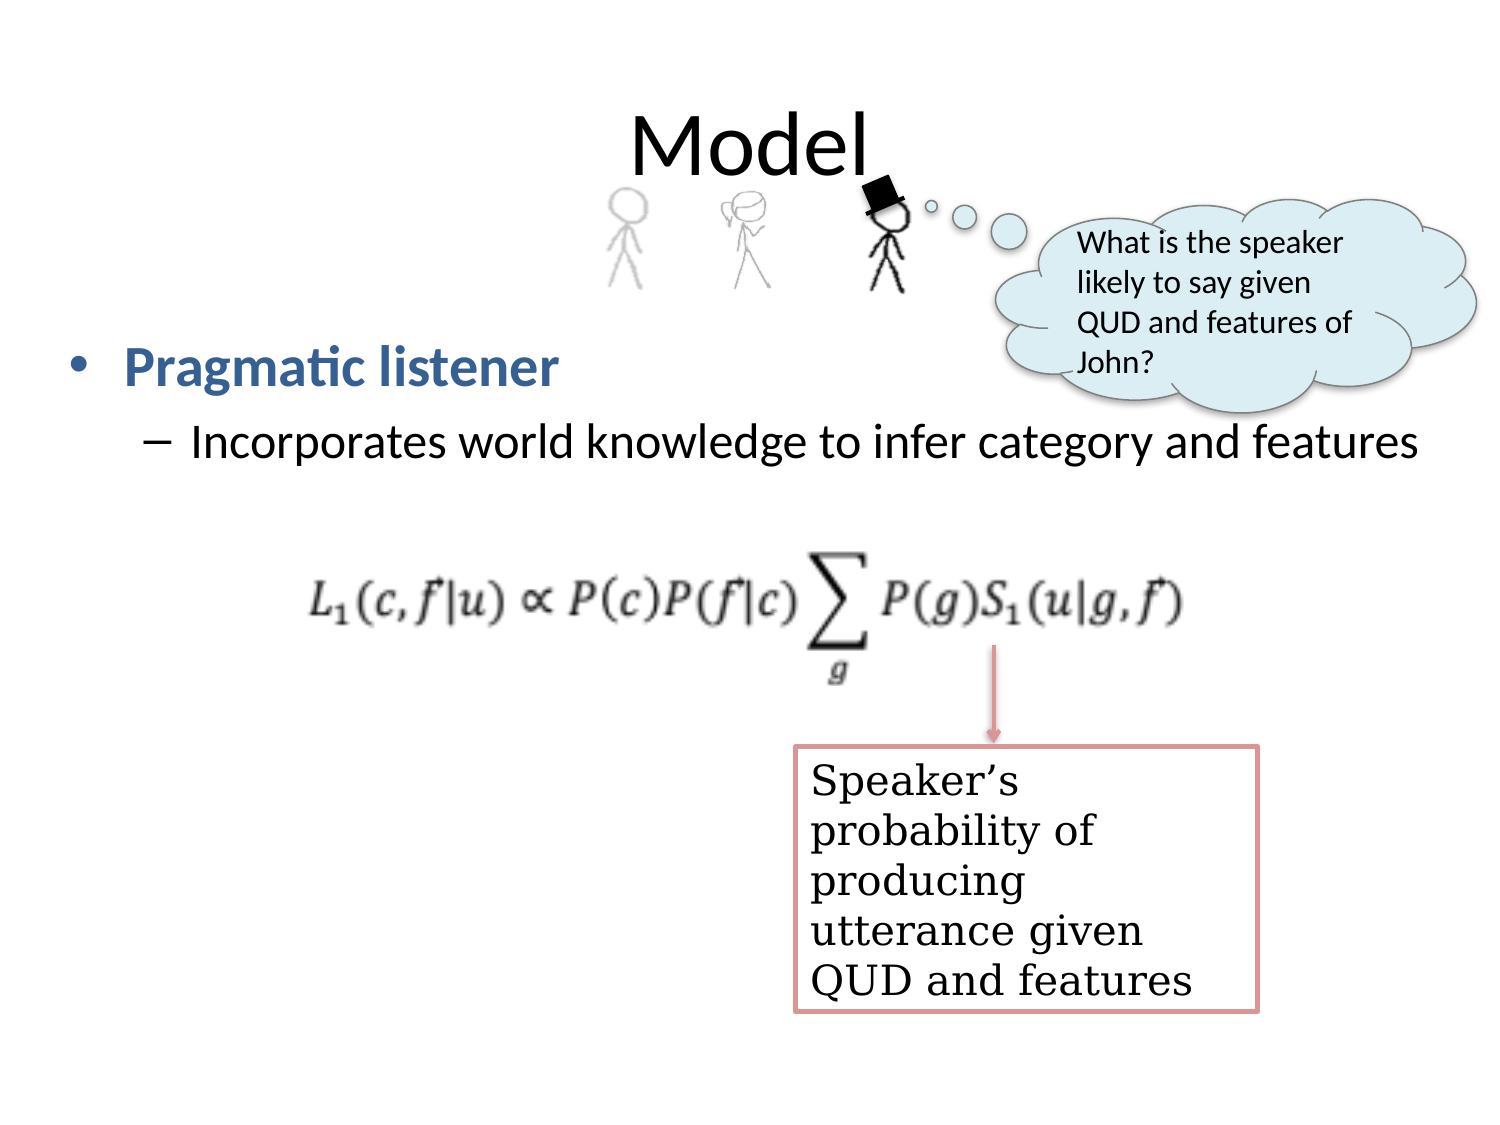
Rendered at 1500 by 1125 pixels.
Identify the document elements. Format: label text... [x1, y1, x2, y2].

text_box What is the speaker likely to say given QUD and features of John? [994, 198, 1478, 414]
list Pragmatic listener Incorporates world knowledge to infer category and features [53, 320, 1452, 547]
picture [715, 187, 782, 295]
title Model [75, 45, 1425, 233]
text_box What is the speaker likely to say given QUD and features of John? [990, 213, 1028, 251]
picture [583, 184, 664, 296]
picture [845, 195, 927, 299]
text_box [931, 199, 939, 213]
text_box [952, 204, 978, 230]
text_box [0, 549, 1500, 687]
list Pragmatic listener Incorporates world knowledge to infer category and features [53, 698, 1452, 1070]
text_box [858, 179, 901, 208]
